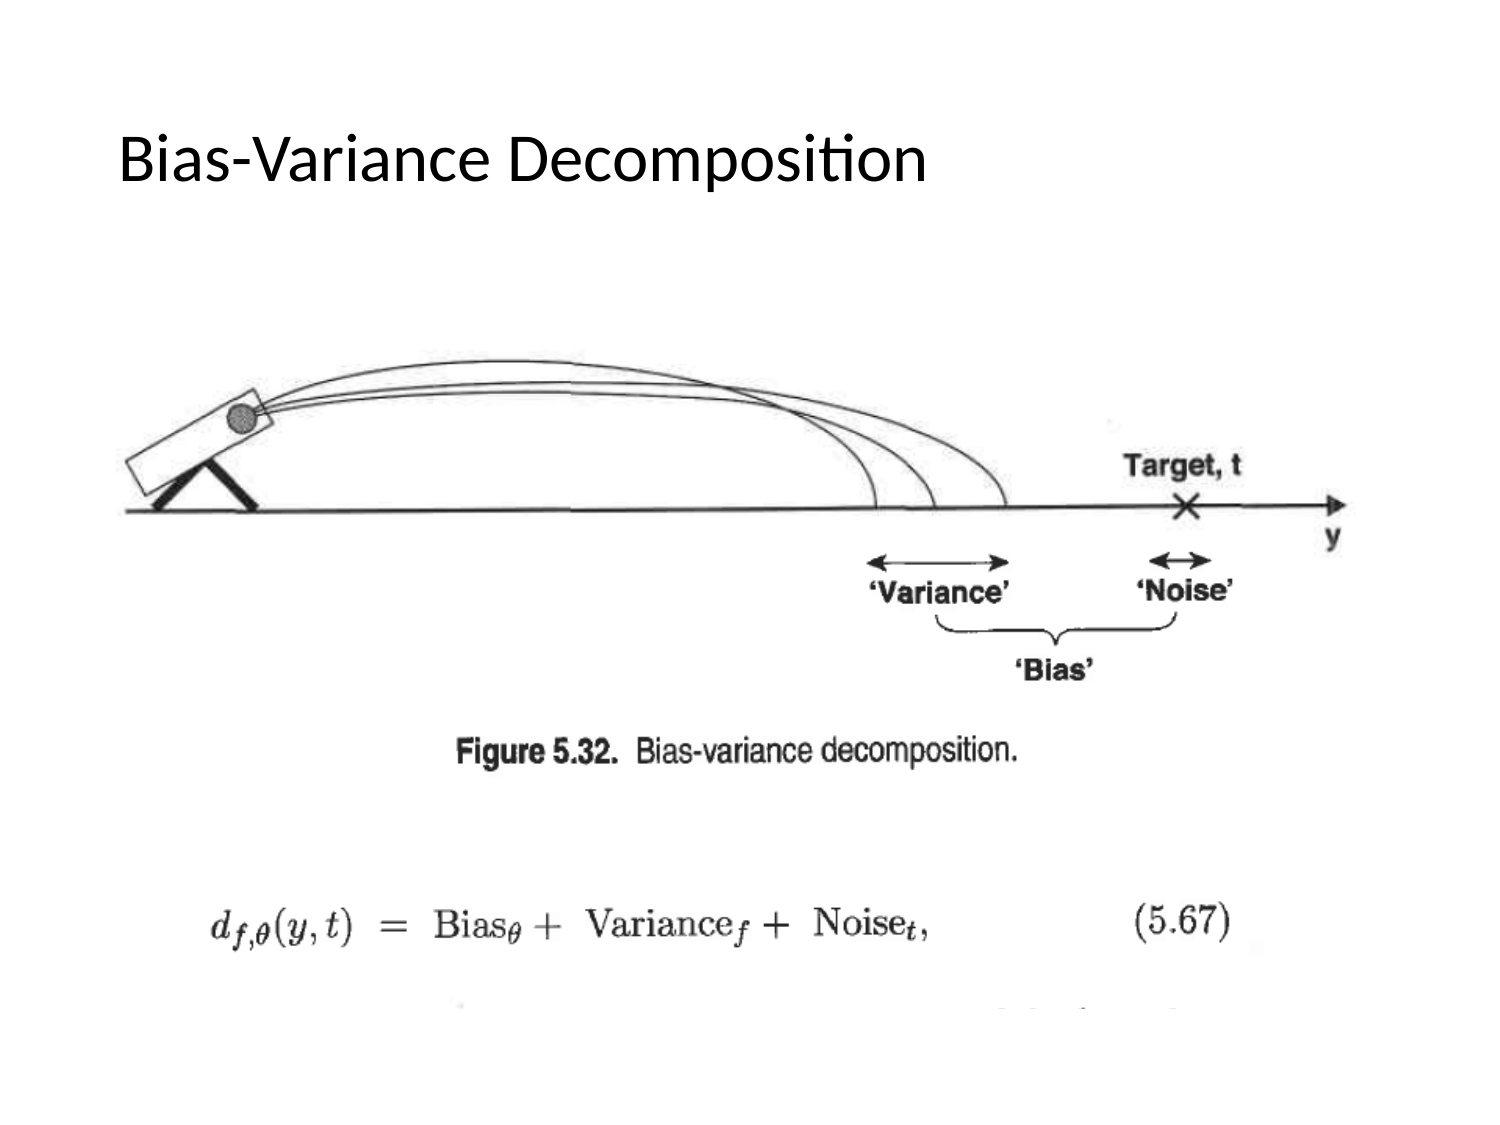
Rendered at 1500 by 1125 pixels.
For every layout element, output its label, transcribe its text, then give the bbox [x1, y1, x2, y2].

title Bias-Variance Decomposition [103, 45, 1397, 263]
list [124, 862, 1279, 1009]
picture [83, 322, 1417, 803]
